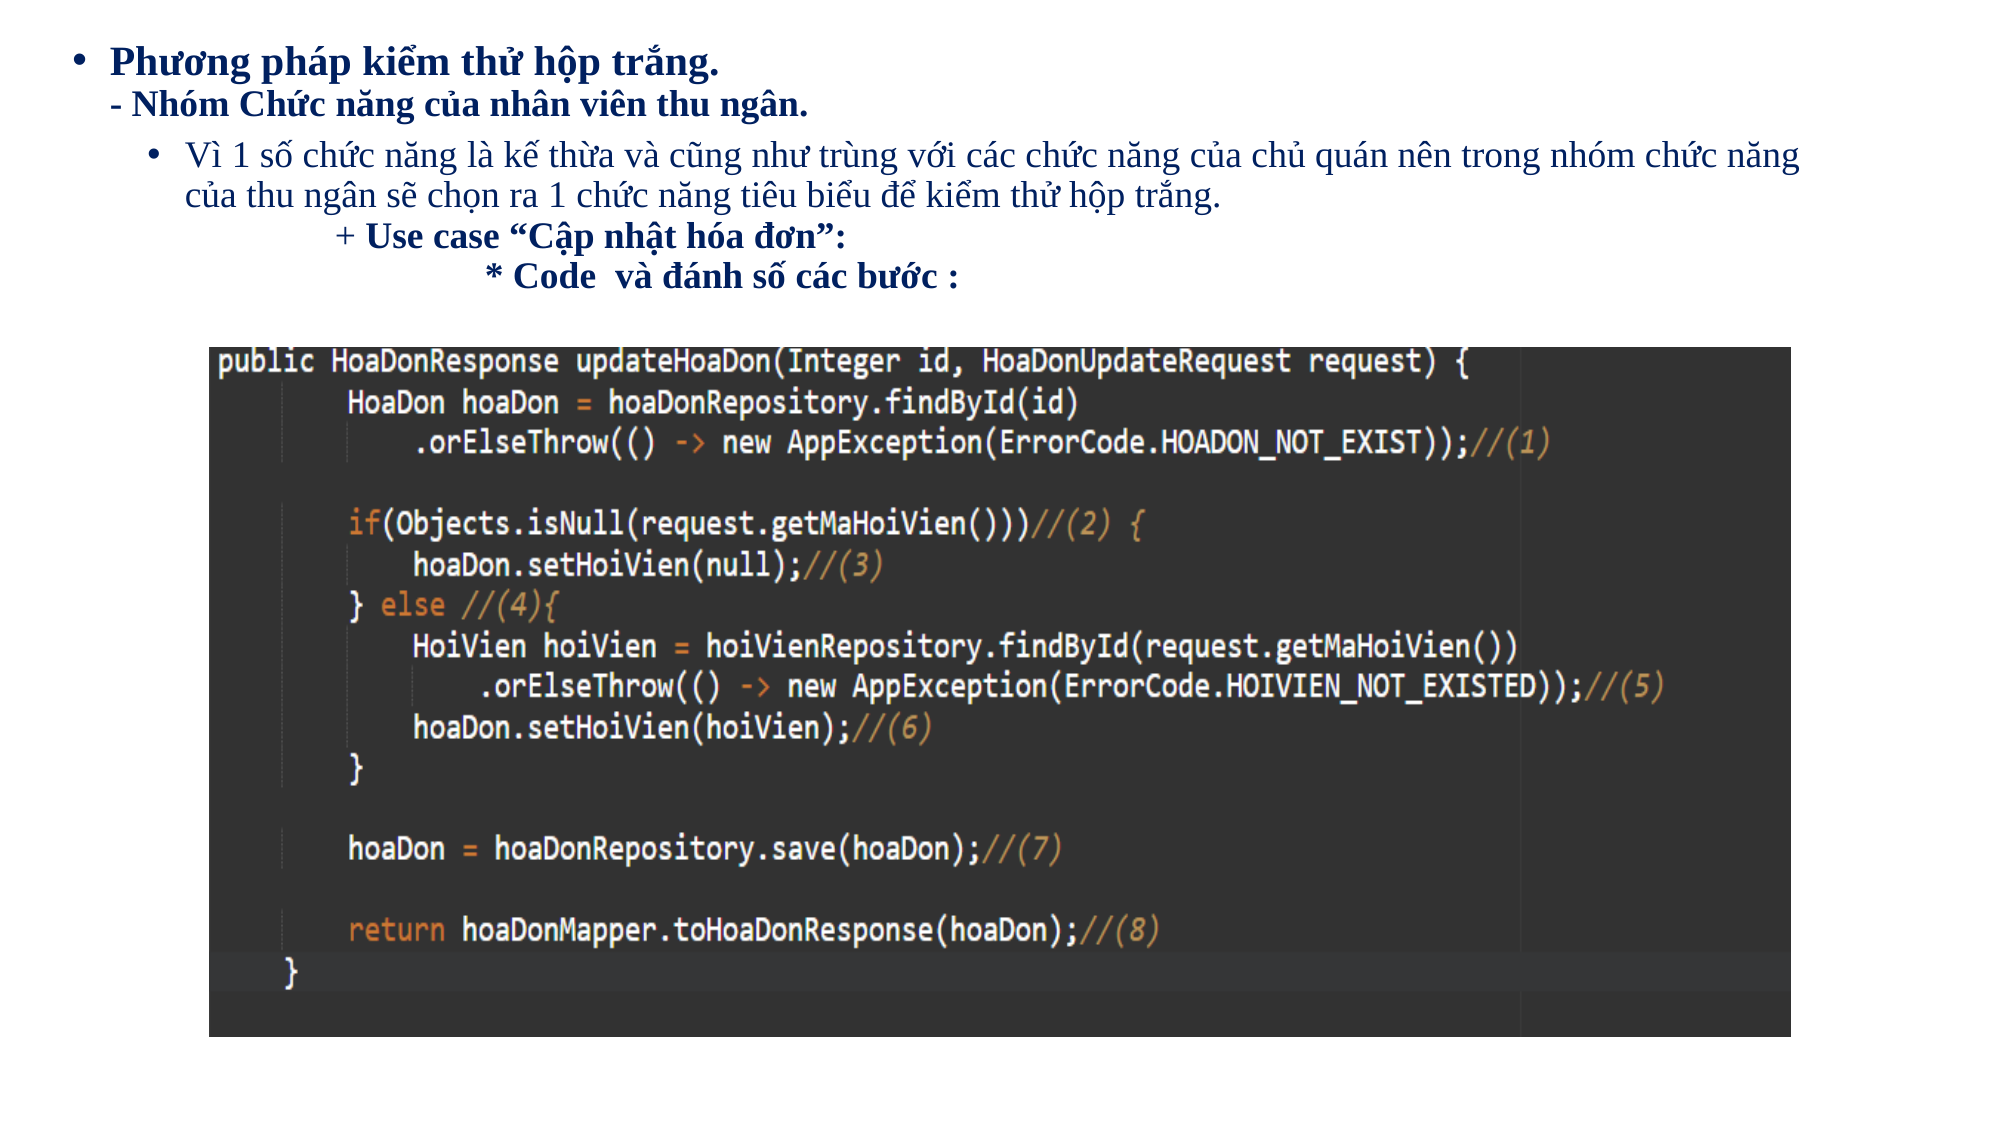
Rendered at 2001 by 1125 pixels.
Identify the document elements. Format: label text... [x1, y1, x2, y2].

list Phương pháp kiểm thử hộp trắng. - Nhóm Chức năng của nhân viên thu ngân. Vì 1 số chức năng là kế thừa và cũng như trùng với các chức năng của chủ quán nên trong nhóm chức năng của thu ngân sẽ chọn ra 1 chức năng tiêu biểu để kiểm thử hộp trắng. + Use case “Cập nhật hóa đơn”: * Code và đánh số các bước : [57, 31, 1863, 1020]
picture [209, 347, 1791, 1037]
